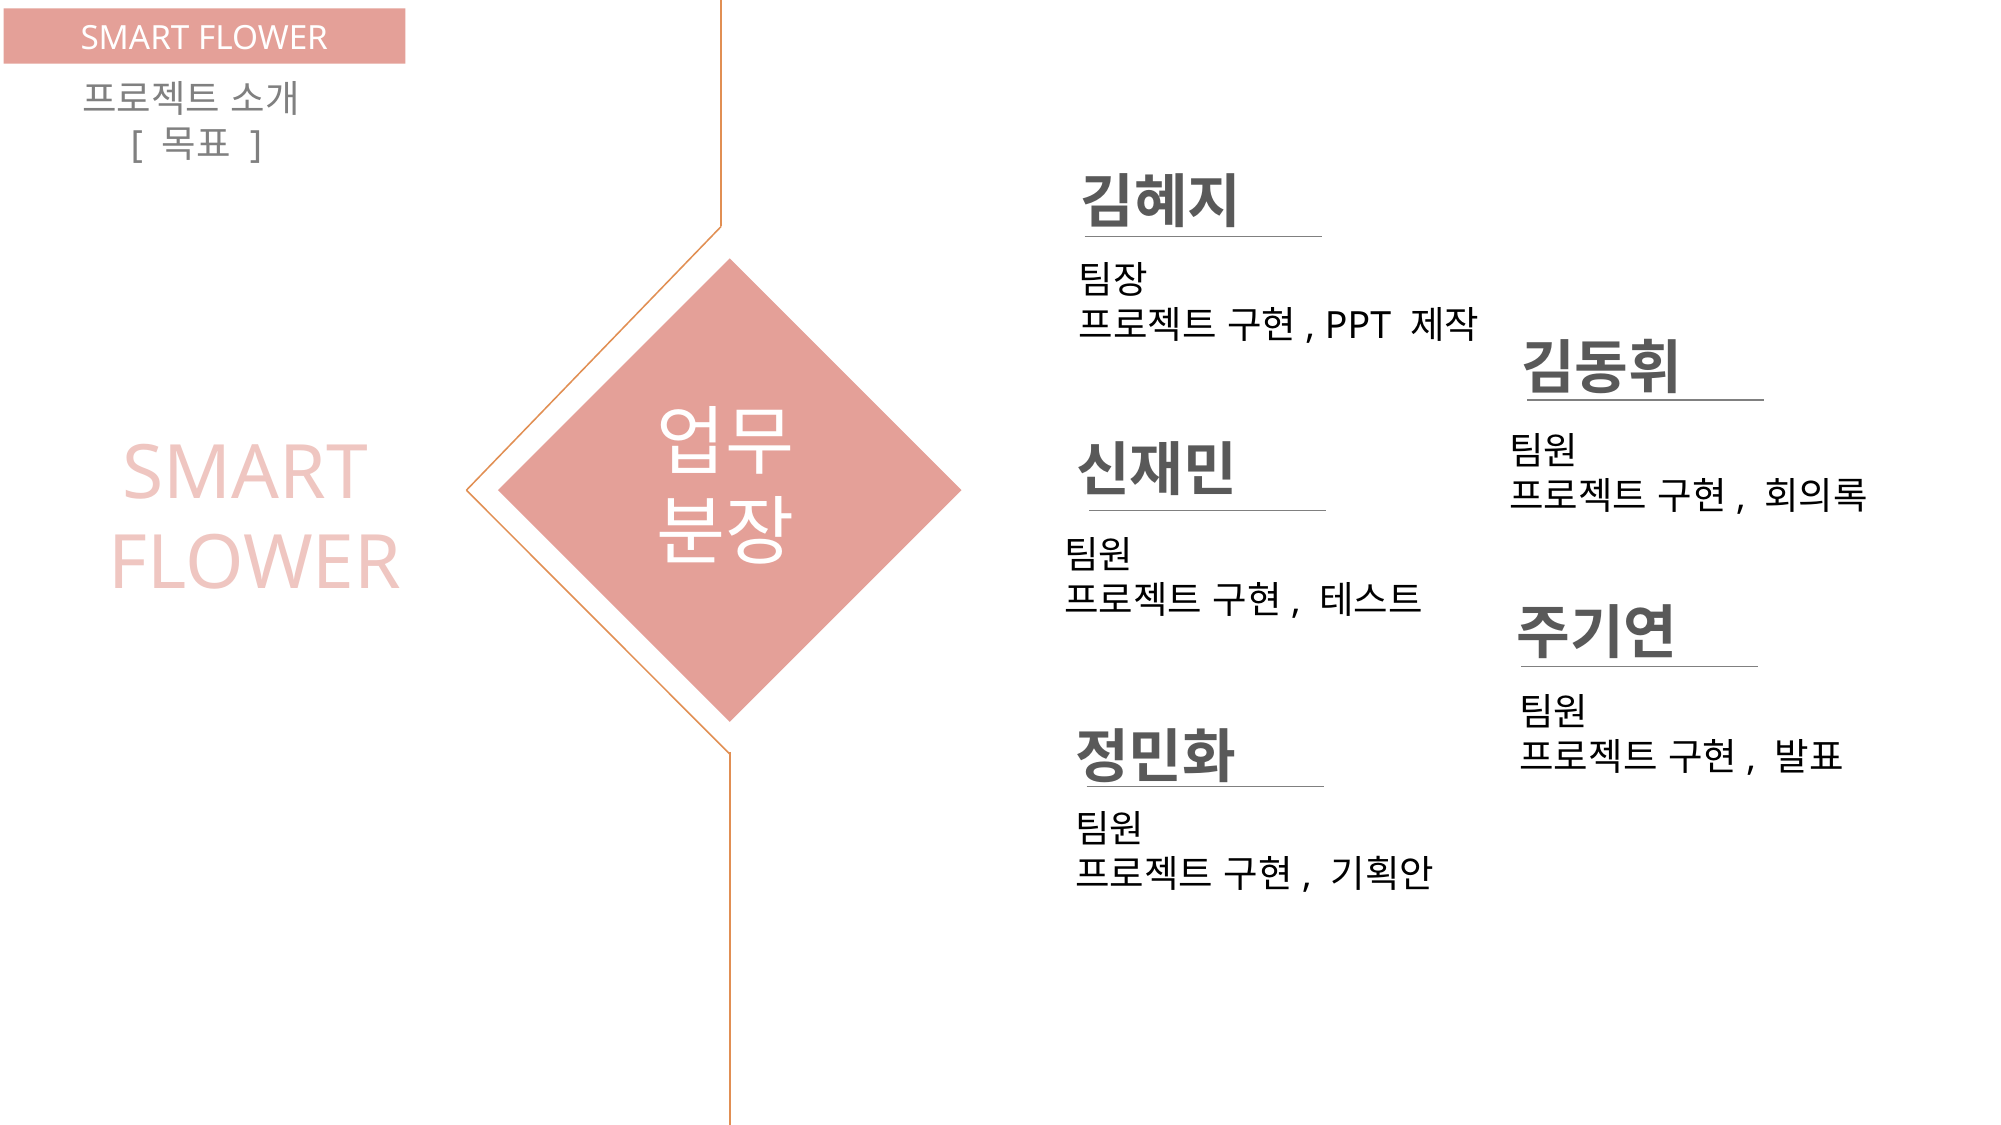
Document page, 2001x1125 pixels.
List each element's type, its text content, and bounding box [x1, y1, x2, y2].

text_box SMART FLOWER [3, 8, 406, 64]
text_box [735, 475, 964, 720]
text_box [809, 151, 1163, 229]
text_box 팀장 프로젝트 구현, PPT 제작 [1063, 248, 1494, 353]
text_box 김동휘 [1506, 322, 1744, 408]
text_box 김혜지 [1065, 156, 1303, 242]
text_box 주기연 [1502, 588, 1739, 673]
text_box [466, 489, 730, 755]
text_box 업무 분장 [727, 386, 950, 505]
text_box SMART FLOWER [0, 416, 461, 523]
text_box 팀원 프로젝트 구현, 회의록 [1494, 419, 1883, 525]
text_box 정민화 [1060, 711, 1298, 797]
text_box 팀원 프로젝트 구현, 발표 [1504, 680, 1859, 786]
text_box 프로젝트 소개 [ 목표 ] [0, 67, 421, 186]
text_box 신재민 [1061, 425, 1299, 510]
text_box 팀원 프로젝트 구현, 기획안 [1060, 798, 1449, 903]
text_box 팀원 프로젝트 구현, 테스트 [1049, 523, 1438, 628]
text_box [727, 256, 861, 386]
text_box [466, 226, 722, 489]
